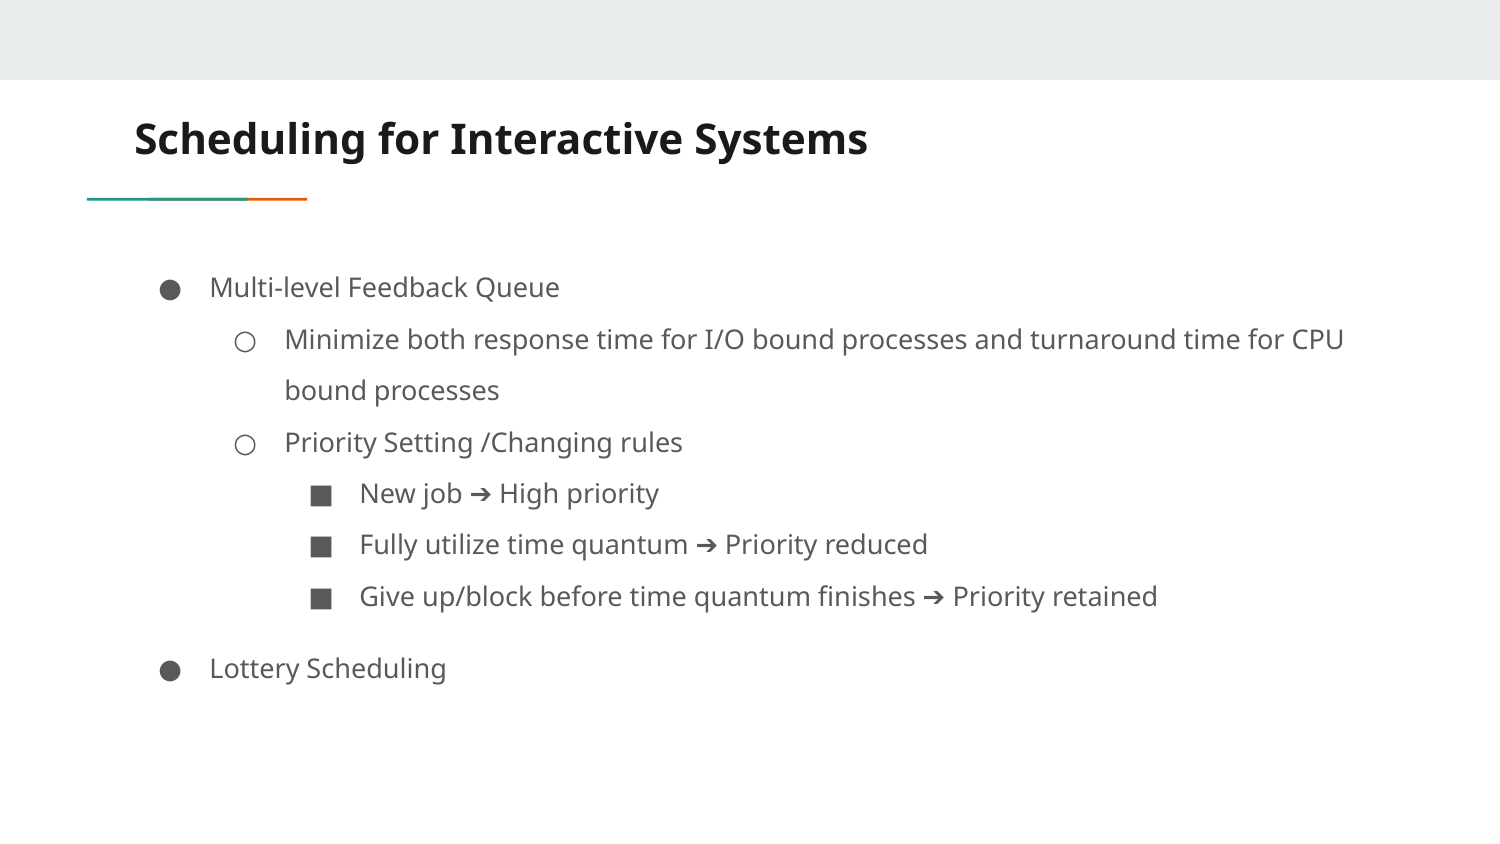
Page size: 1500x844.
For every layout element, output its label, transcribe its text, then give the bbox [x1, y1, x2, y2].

title Scheduling for Interactive Systems [119, 93, 1381, 182]
list Multi-level Feedback Queue Minimize both response time for I/O bound processes and turnaround time for CPU bound processes Priority Setting /Changing rules New job ➔ High priority Fully utilize time quantum ➔ Priority reduced Give up/block before time quantum finishes ➔ Priority retained Lottery Scheduling [119, 239, 1381, 712]
